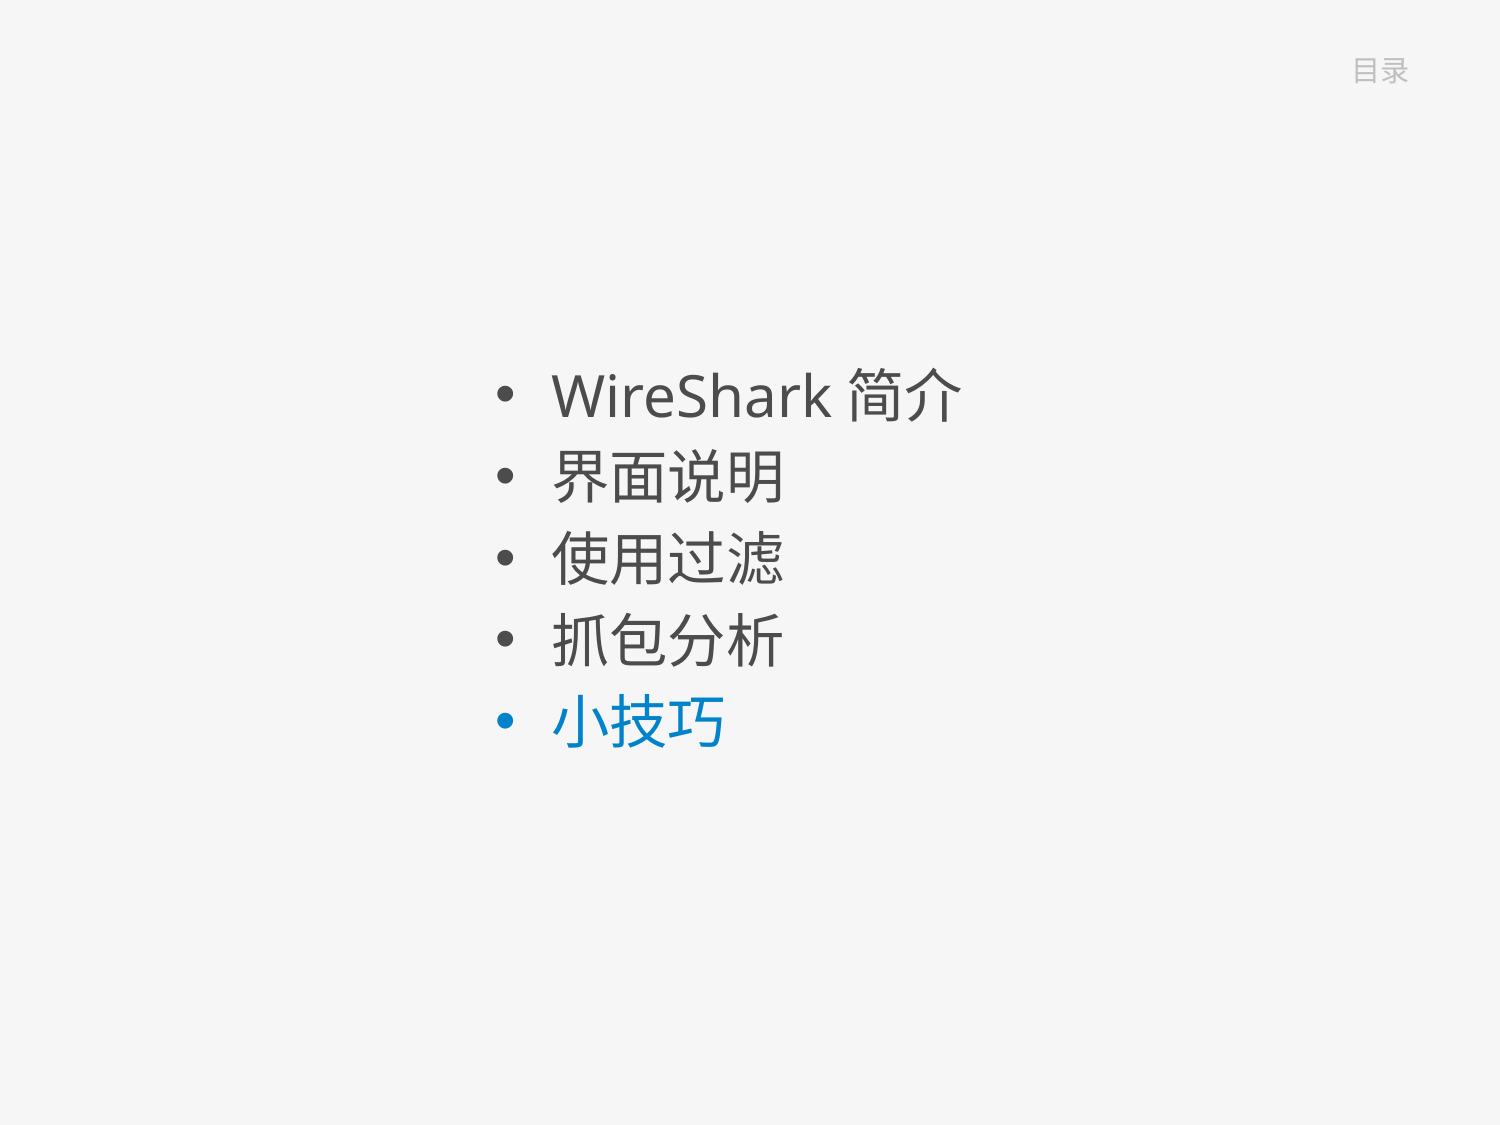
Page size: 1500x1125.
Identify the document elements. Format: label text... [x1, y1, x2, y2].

title 目录 [75, 45, 1425, 106]
list WireShark简介 界面说明 使用过滤 抓包分析 小技巧 [480, 351, 1102, 832]
